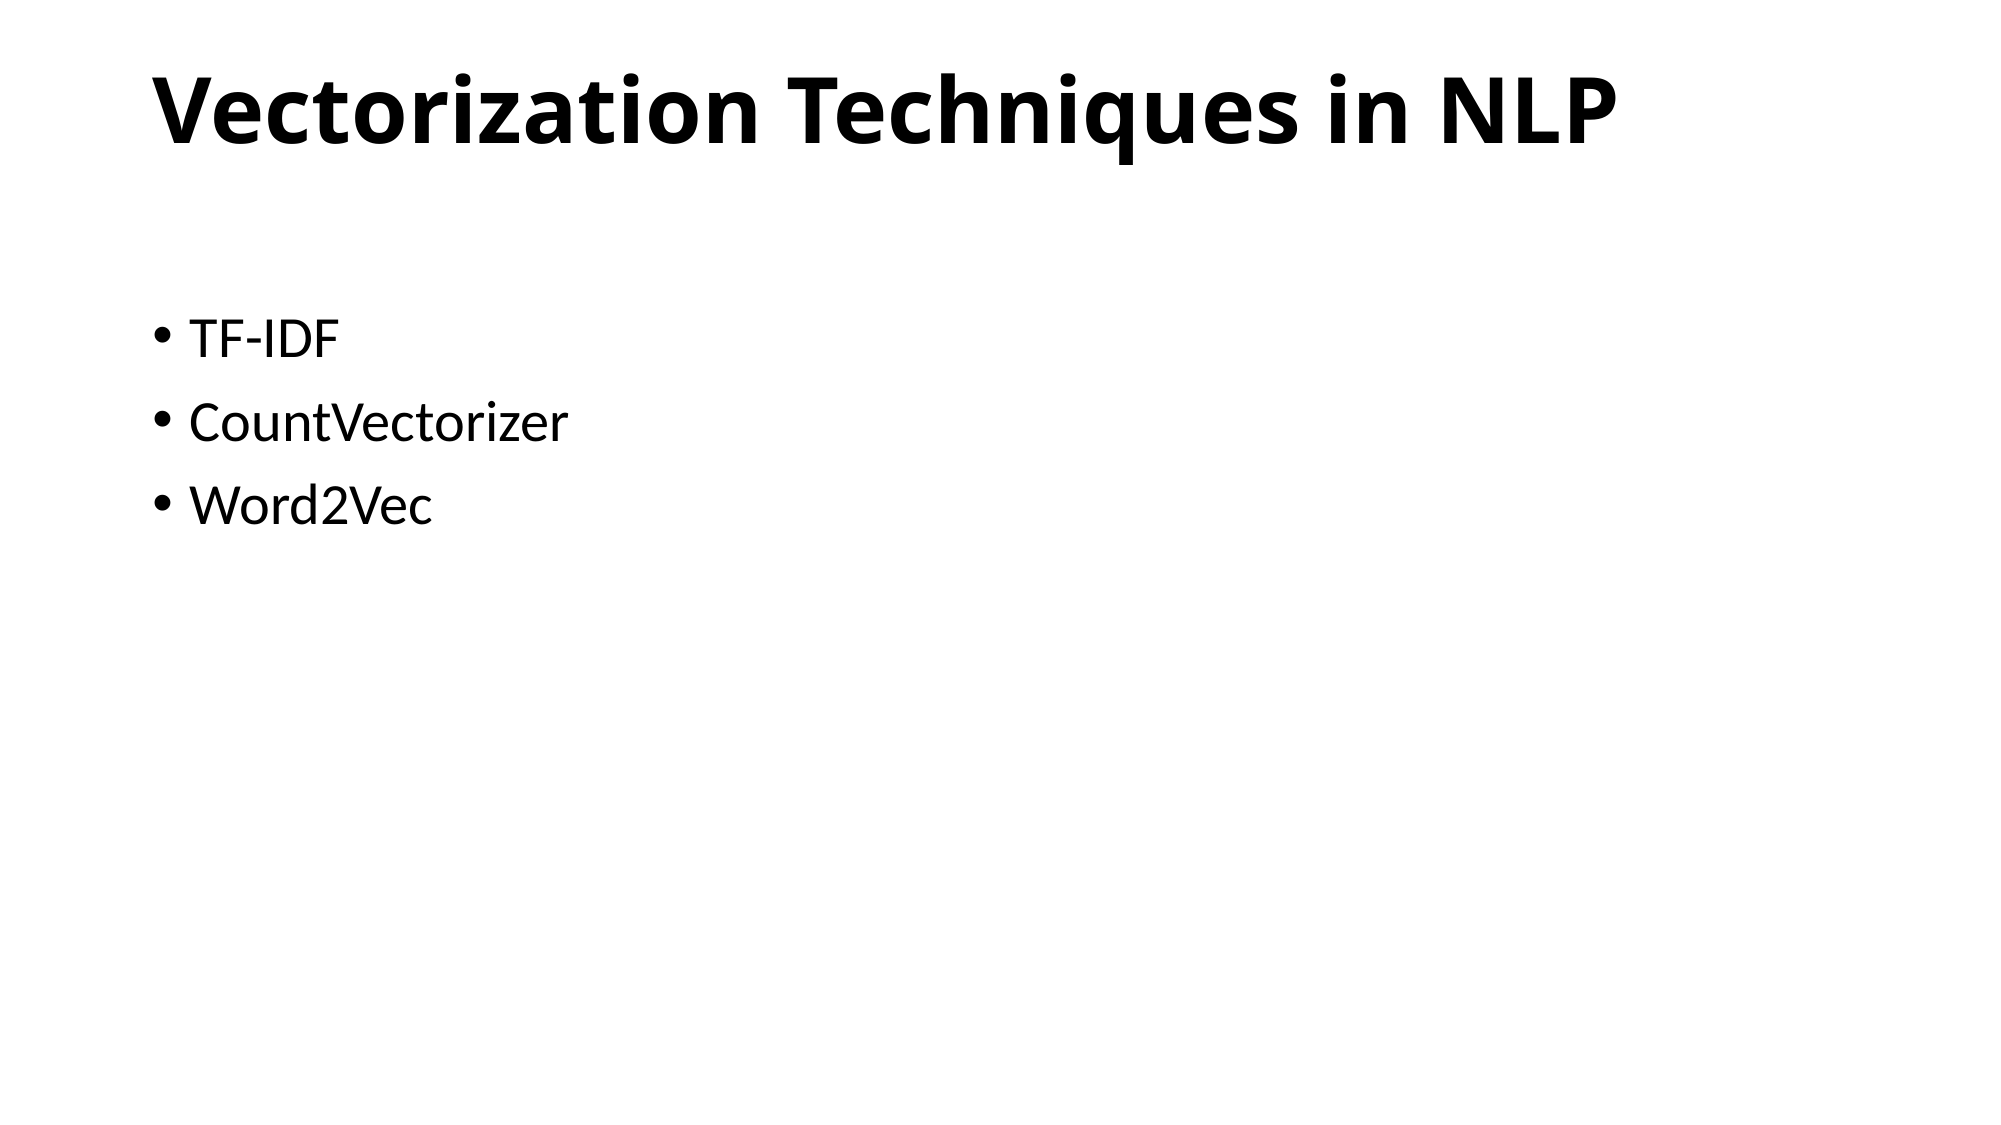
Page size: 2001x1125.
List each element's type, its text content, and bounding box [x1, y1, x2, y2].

title Vectorization Techniques in NLP [137, 59, 1863, 278]
list TF-IDF CountVectorizer Word2Vec [137, 299, 1863, 1014]
